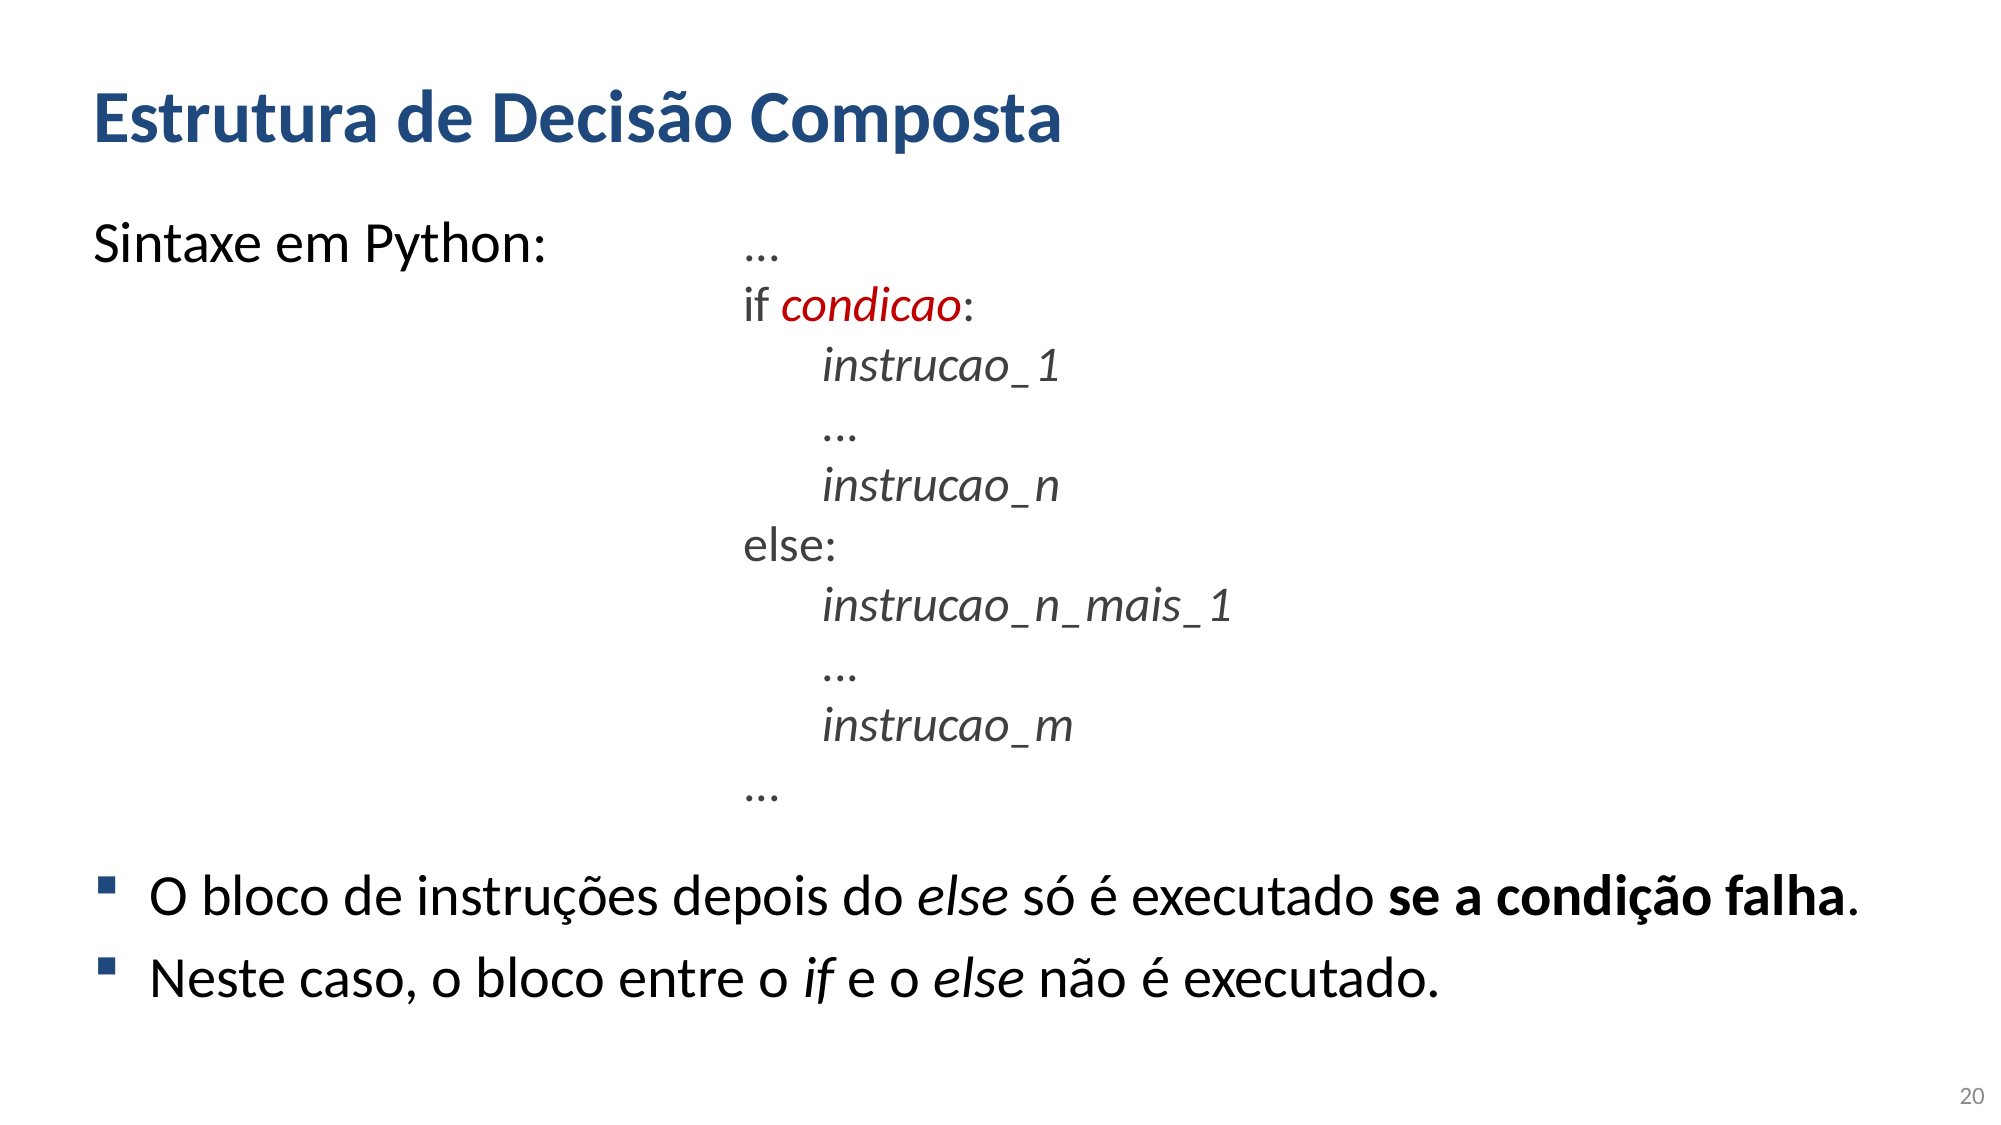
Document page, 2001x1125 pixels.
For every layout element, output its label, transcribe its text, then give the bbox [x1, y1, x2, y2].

title Estrutura de Decisão Composta [78, 19, 1665, 196]
list Sintaxe em Python: O bloco de instruções depois do else só é executado se a condição falha. Neste caso, o bloco entre o if e o else não é executado. [78, 196, 1939, 381]
text_box 20 [1650, 1065, 2000, 1125]
text_box ... if condicao: instrucao_1 ... instrucao_n else: instrucao_n_mais_1 ... instrucao_m ... [728, 203, 1279, 819]
